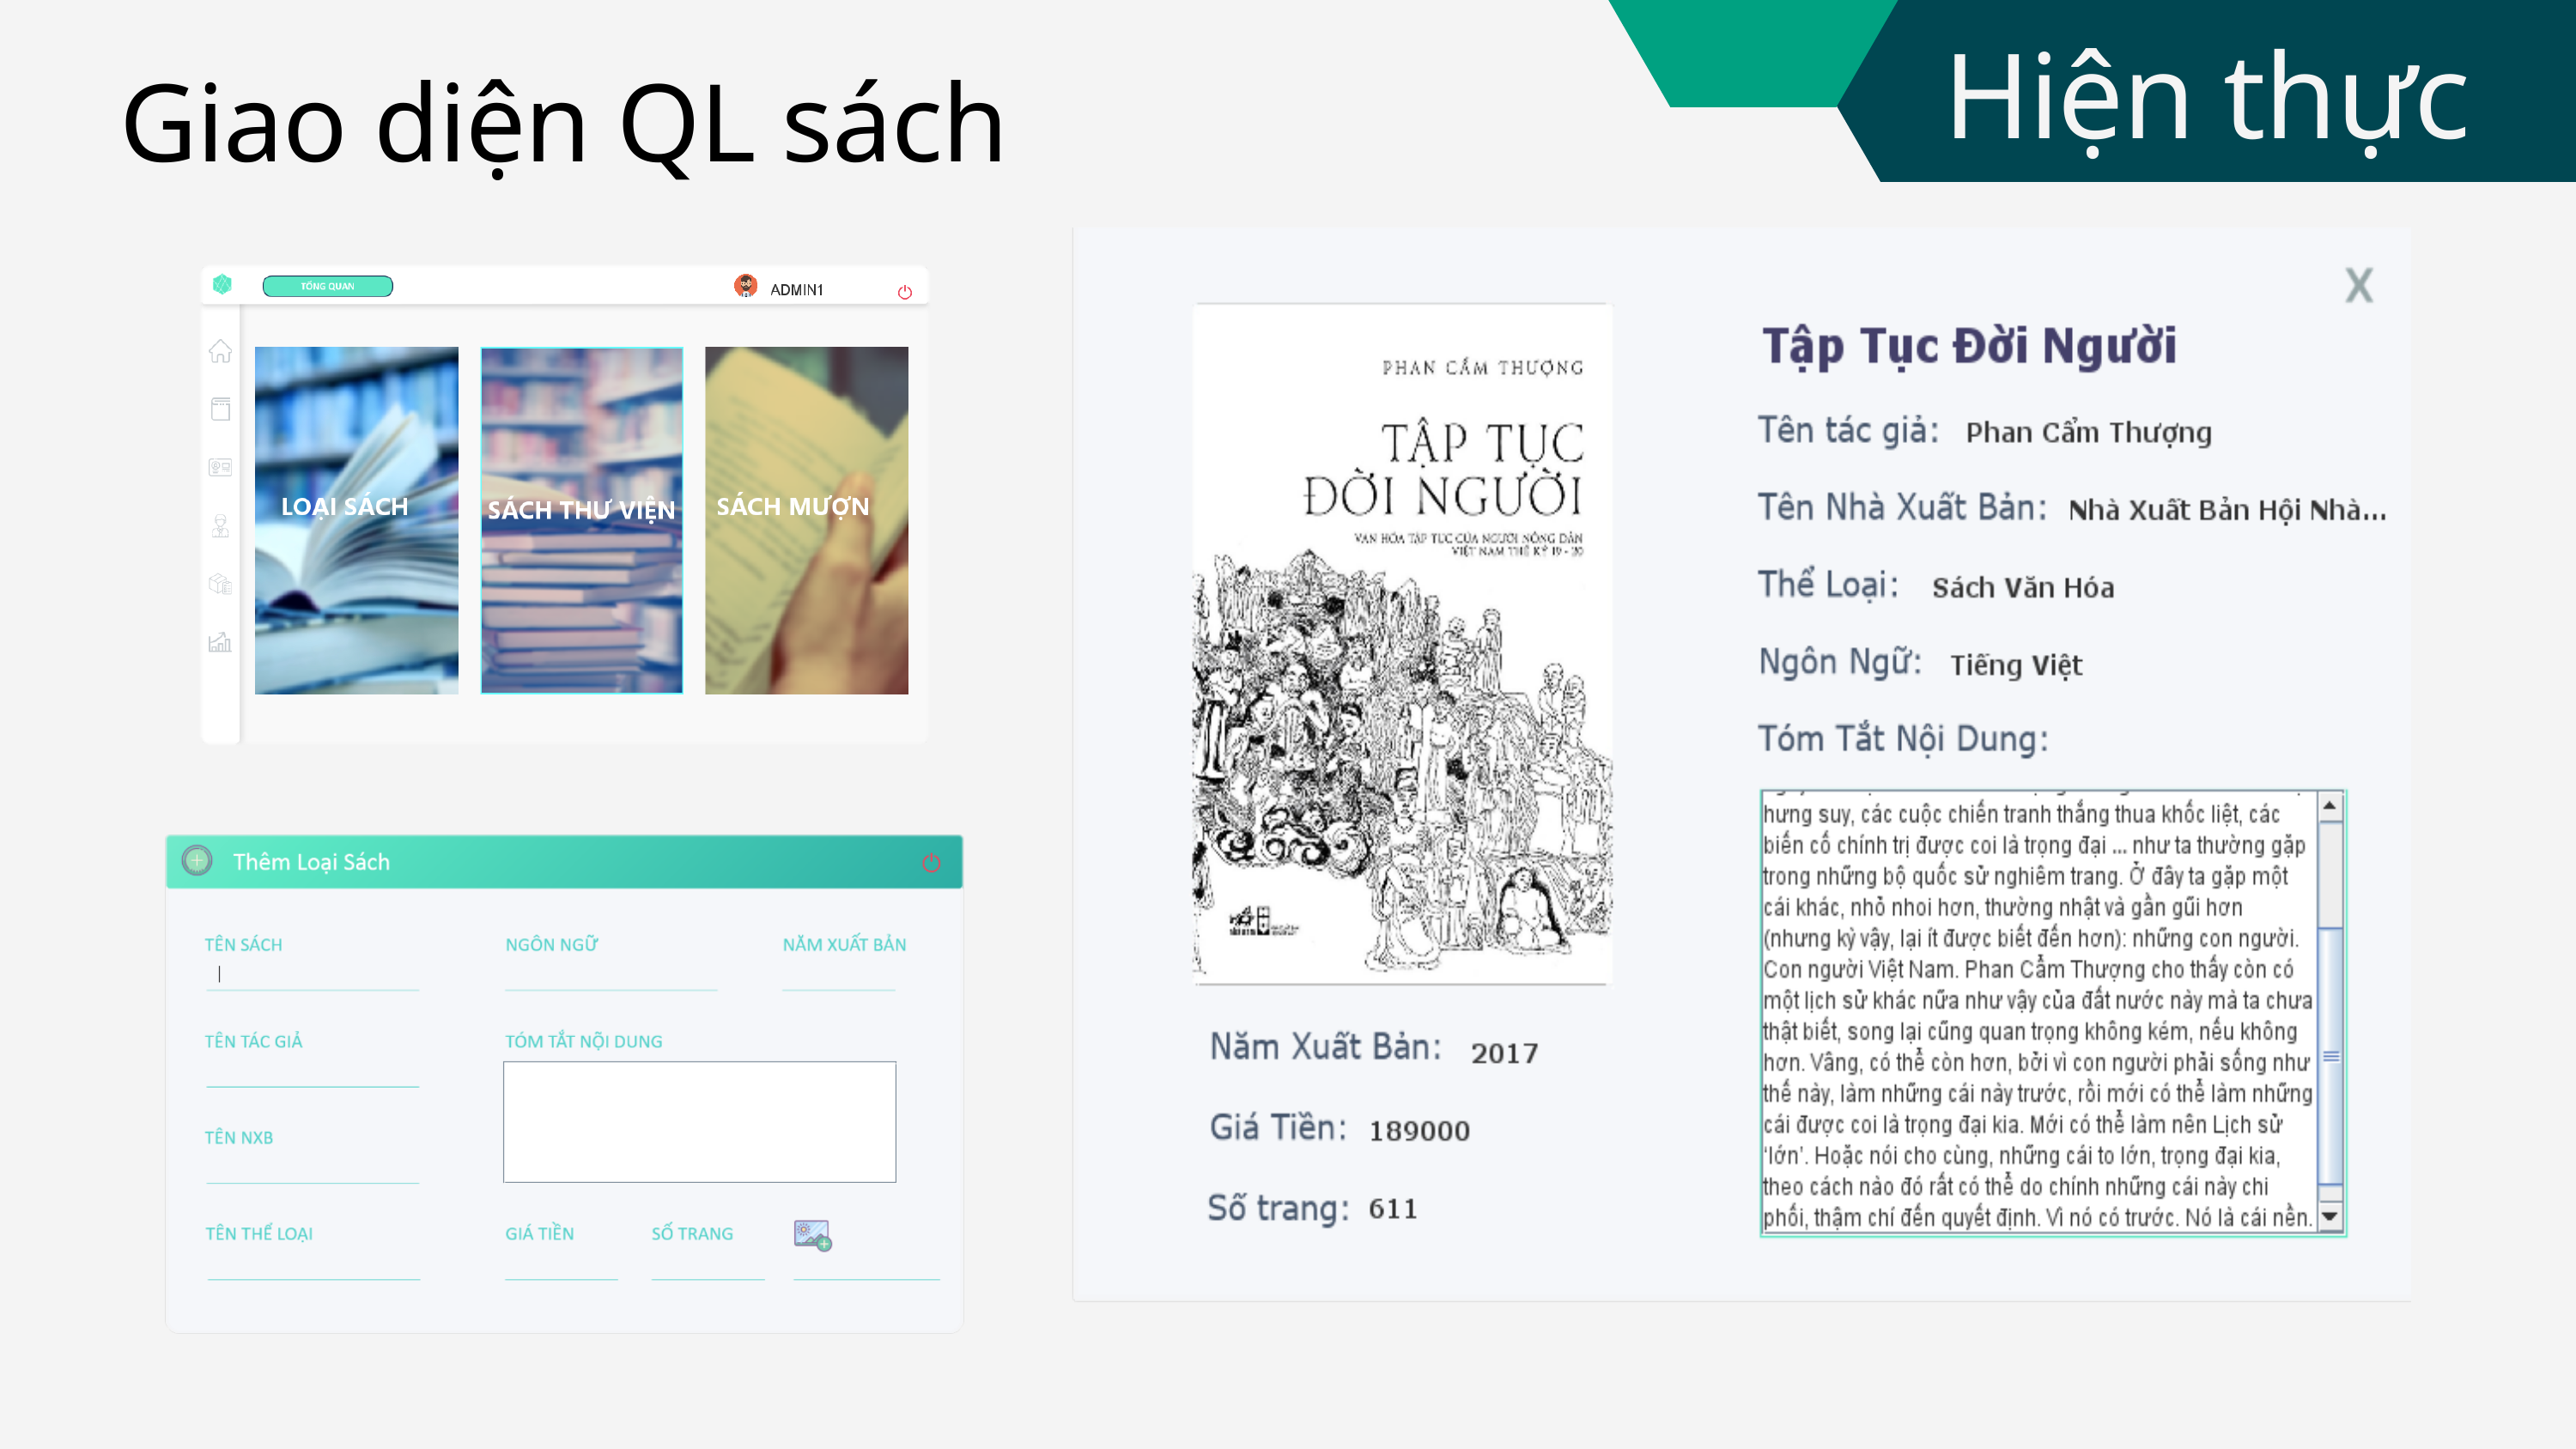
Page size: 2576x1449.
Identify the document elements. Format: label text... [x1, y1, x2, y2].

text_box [1659, 0, 2576, 183]
picture [161, 230, 969, 785]
text_box Giao diện QL sách [119, 43, 1656, 184]
picture [161, 833, 969, 1343]
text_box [1587, 0, 1920, 107]
picture [1044, 227, 2412, 1347]
